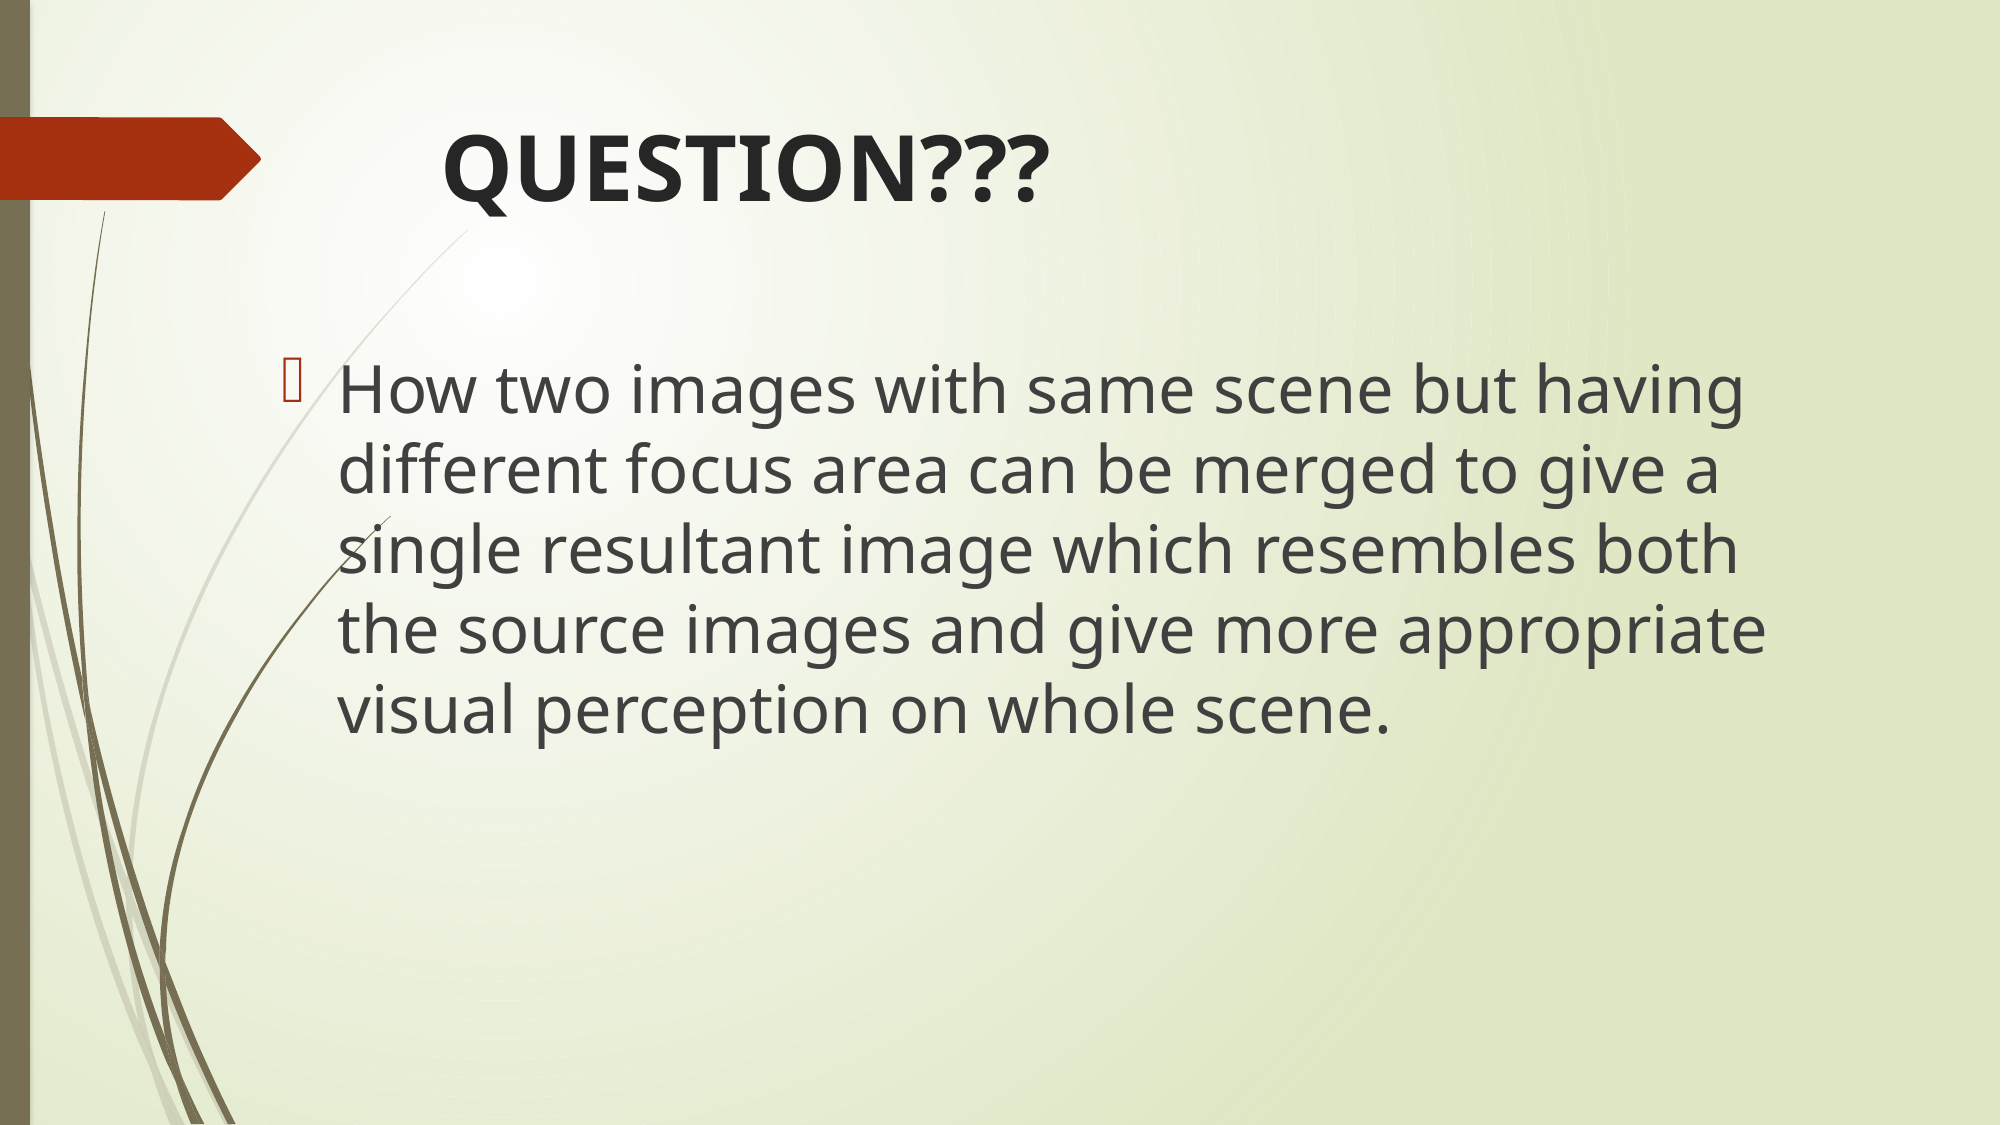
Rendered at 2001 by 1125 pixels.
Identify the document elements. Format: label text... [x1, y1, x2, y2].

list How two images with same scene but having different focus area can be merged to give a single resultant image which resembles both the source images and give more appropriate visual perception on whole scene. [266, 339, 1785, 959]
title QUESTION??? [425, 102, 1888, 313]
